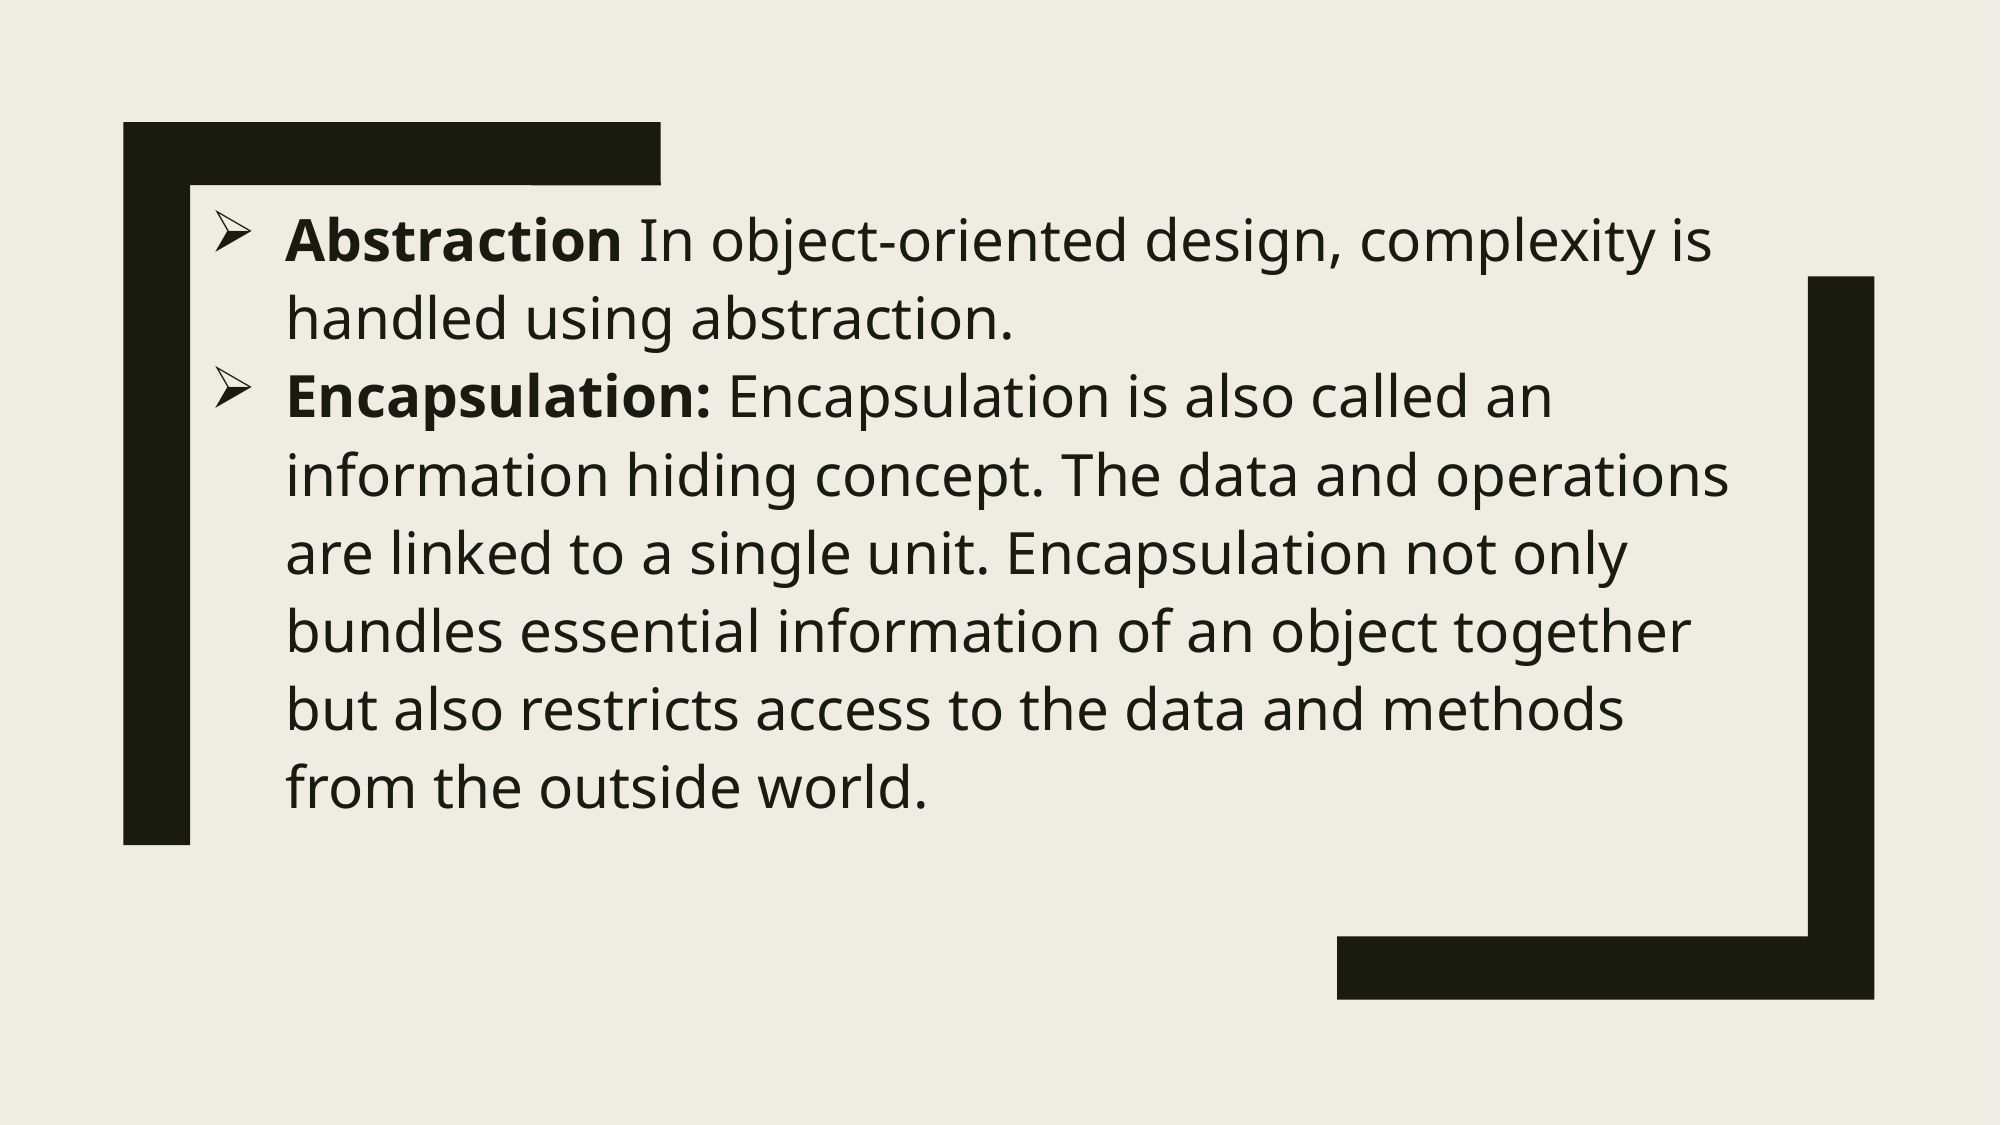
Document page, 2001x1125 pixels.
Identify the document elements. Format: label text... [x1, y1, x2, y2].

subtitle Abstraction In object-oriented design, complexity is handled using abstraction. Encapsulation: Encapsulation is also called an information hiding concept. The data and operations are linked to a single unit. Encapsulation not only bundles essential information of an object together but also restricts access to the data and methods from the outside world. [195, 187, 1787, 932]
